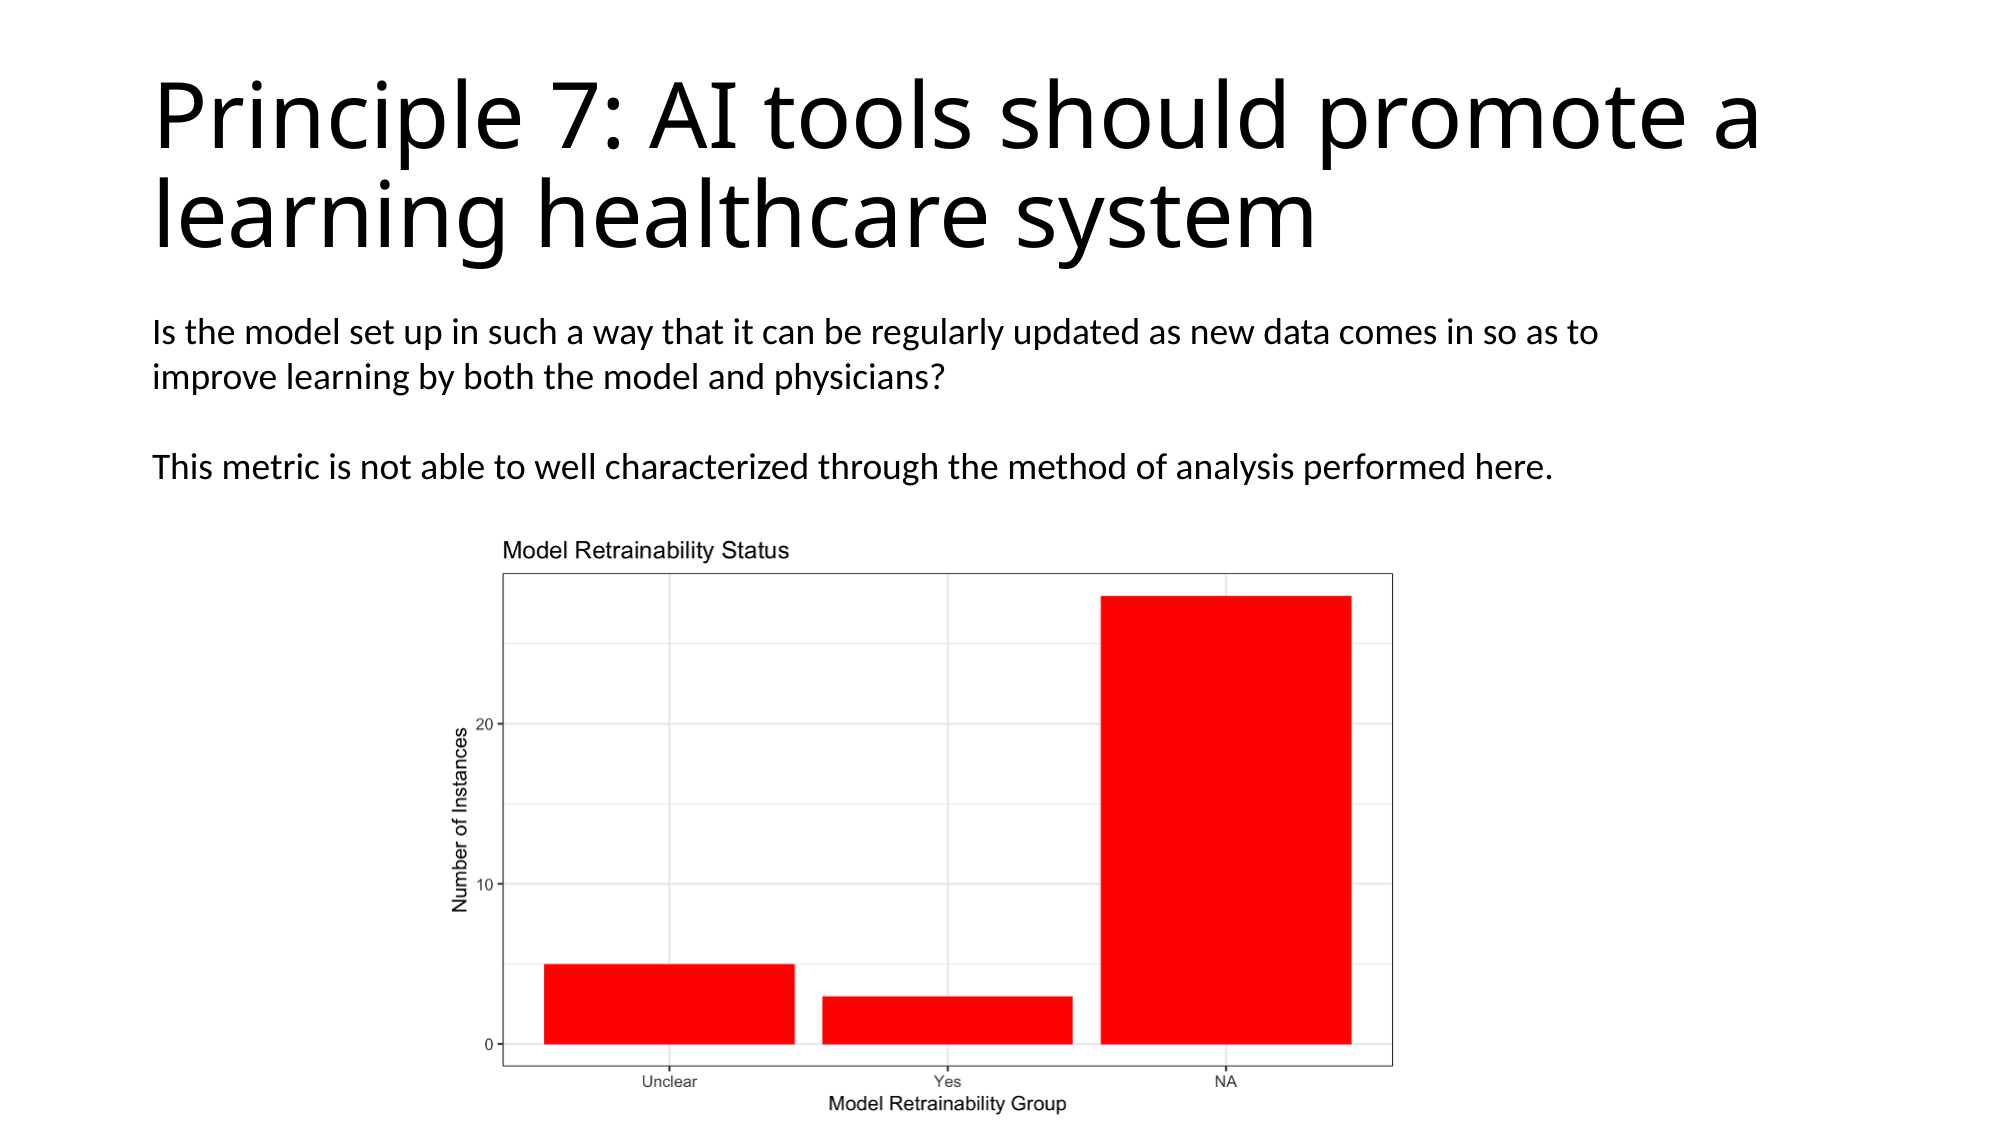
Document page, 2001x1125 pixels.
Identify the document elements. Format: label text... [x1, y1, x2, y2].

picture [442, 530, 1403, 1125]
title Principle 7: AI tools should promote a learning healthcare system [137, 59, 1863, 278]
text_box Is the model set up in such a way that it can be regularly updated as new data comes in so as to improve learning by both the model and physicians? This metric is not able to well characterized through the method of analysis performed here. [137, 299, 1635, 540]
